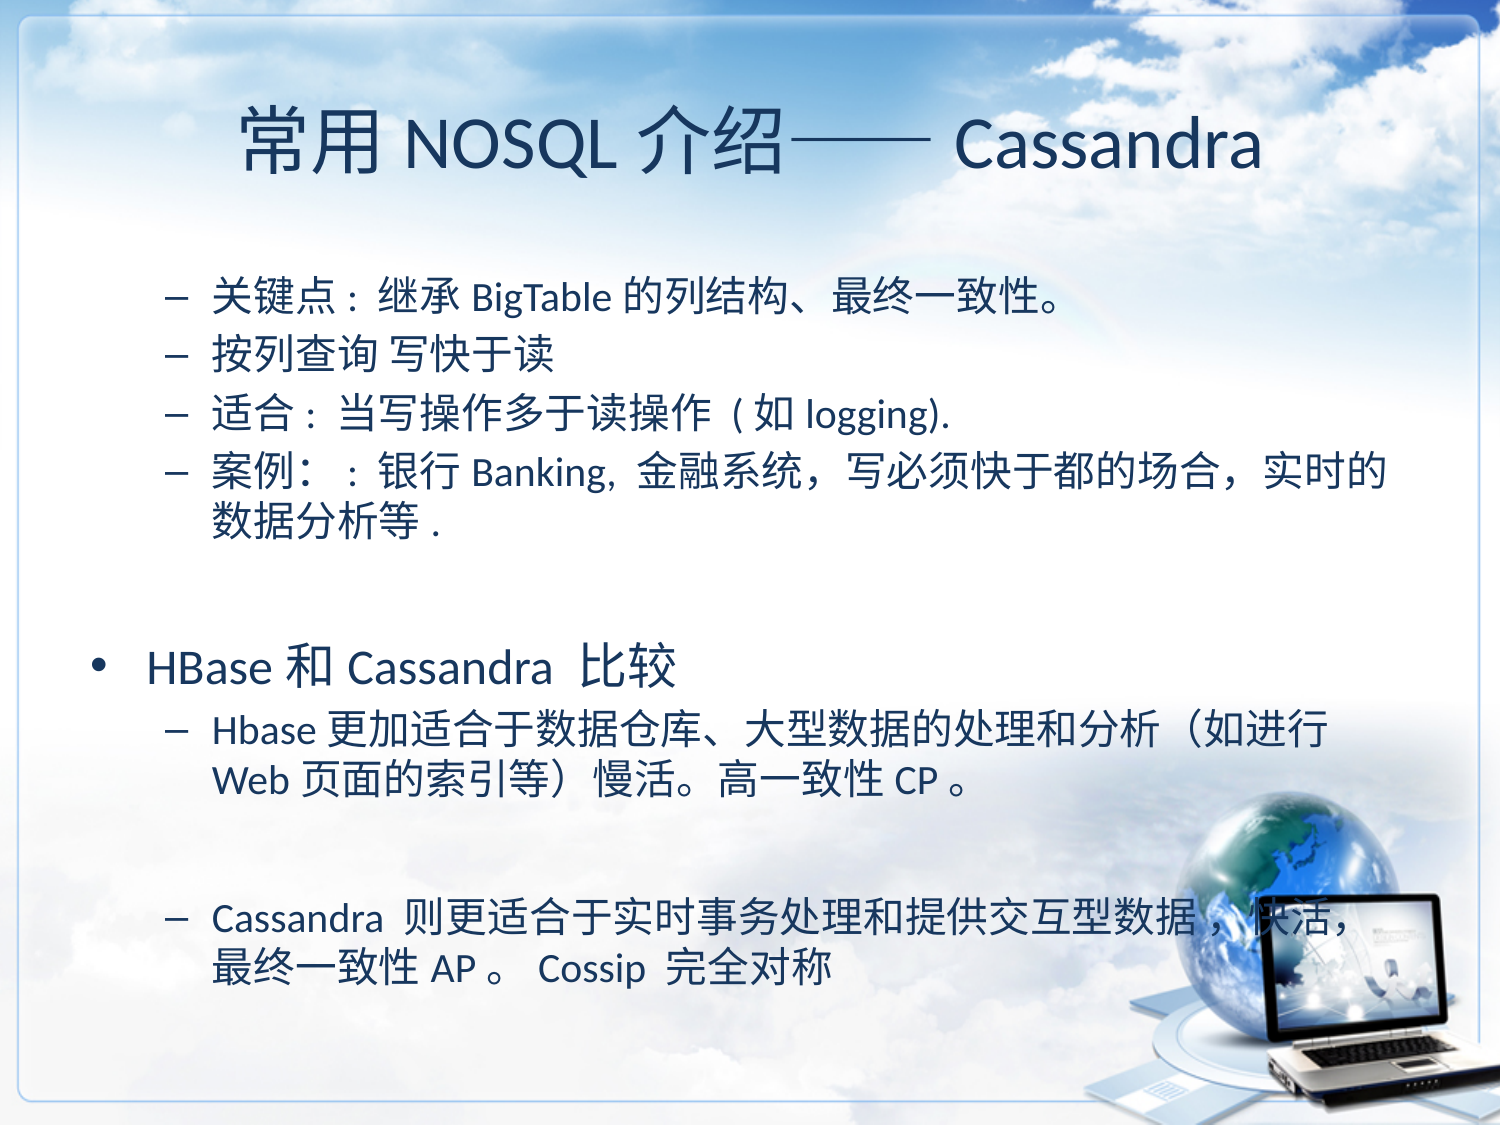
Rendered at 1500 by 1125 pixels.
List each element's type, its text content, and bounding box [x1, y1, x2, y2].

list 关键点: 继承BigTable的列结构、最终一致性。 按列查询 写快于读 适合: 当写操作多于读操作 (如logging). 案例：: 银行Banking, 金融系统，写必须快于都的场合，实时的数据分析等. HBase和Cassandra 比较 Hbase更加适合于数据仓库、大型数据的处理和分析（如进行Web页面的索引等）慢活。高一致性CP。 Cassandra 则更适合于实时事务处理和提供交互型数据 ，快活，最终一致性AP。Cossip 完全对称 [74, 262, 1426, 1006]
title 常用NOSQL介绍——Cassandra [74, 44, 1426, 233]
picture [0, 0, 1500, 1125]
